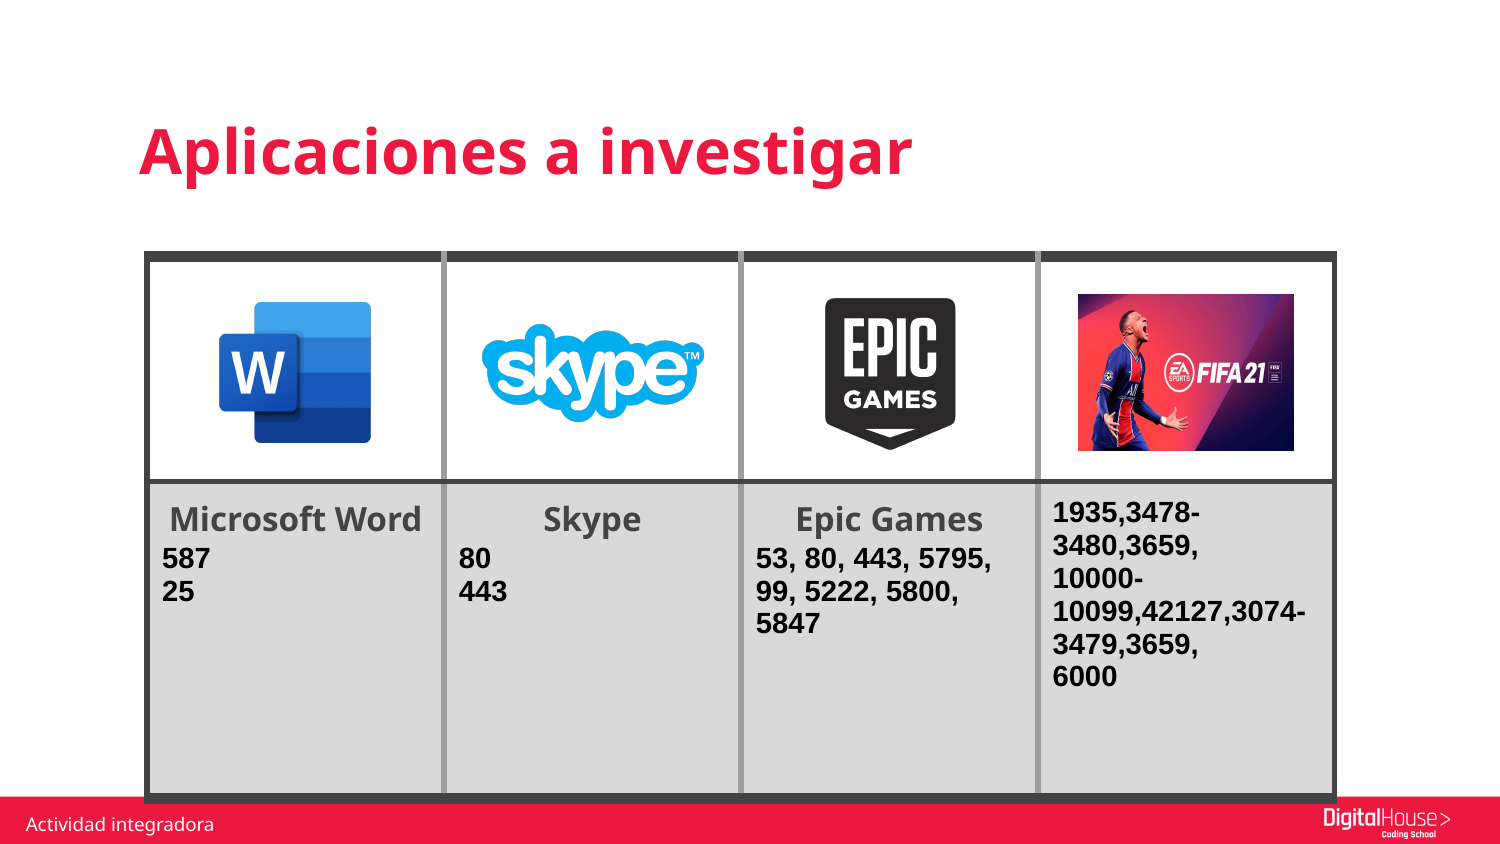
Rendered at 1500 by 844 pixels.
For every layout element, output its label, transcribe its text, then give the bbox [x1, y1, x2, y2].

text_box Aplicaciones a investigar [124, 99, 1019, 203]
picture [1078, 294, 1294, 451]
picture [212, 302, 378, 444]
table_header [1041, 262, 1332, 479]
picture [479, 321, 707, 425]
table_cell Microsoft Word 587 25 [150, 484, 441, 793]
table_cell Skype 80 443 [447, 484, 738, 793]
table_cell 1935,3478-3480,3659, 10000-10099,42127,3074-3479,3659, 6000 [1041, 484, 1332, 793]
table_cell Epic Games 53, 80, 443, 5795, 99, 5222, 5800, 5847 [744, 484, 1035, 793]
table_header [150, 262, 441, 479]
picture [1324, 808, 1450, 839]
table_header [744, 262, 1035, 479]
table_header [447, 262, 738, 479]
picture [807, 256, 963, 464]
